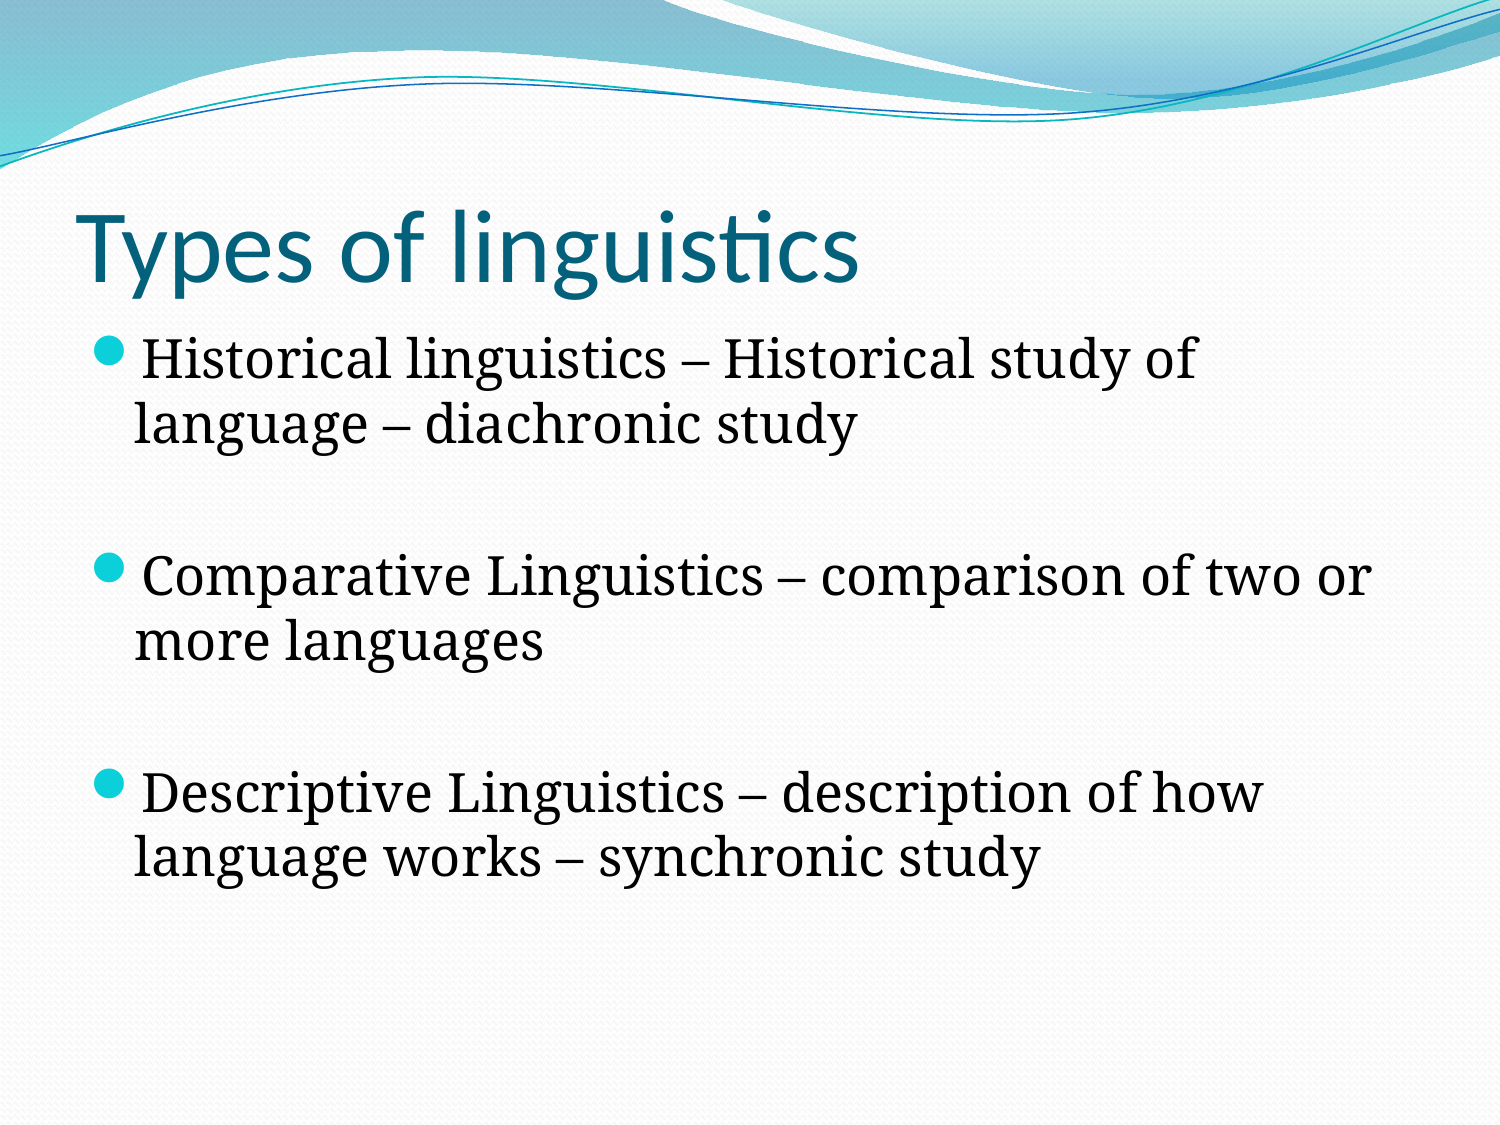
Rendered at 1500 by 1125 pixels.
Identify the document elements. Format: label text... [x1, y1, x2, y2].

title Types of linguistics [75, 115, 1425, 303]
list Historical linguistics – Historical study of language – diachronic study Comparative Linguistics – comparison of two or more languages Descriptive Linguistics – description of how language works – synchronic study [75, 317, 1425, 1038]
